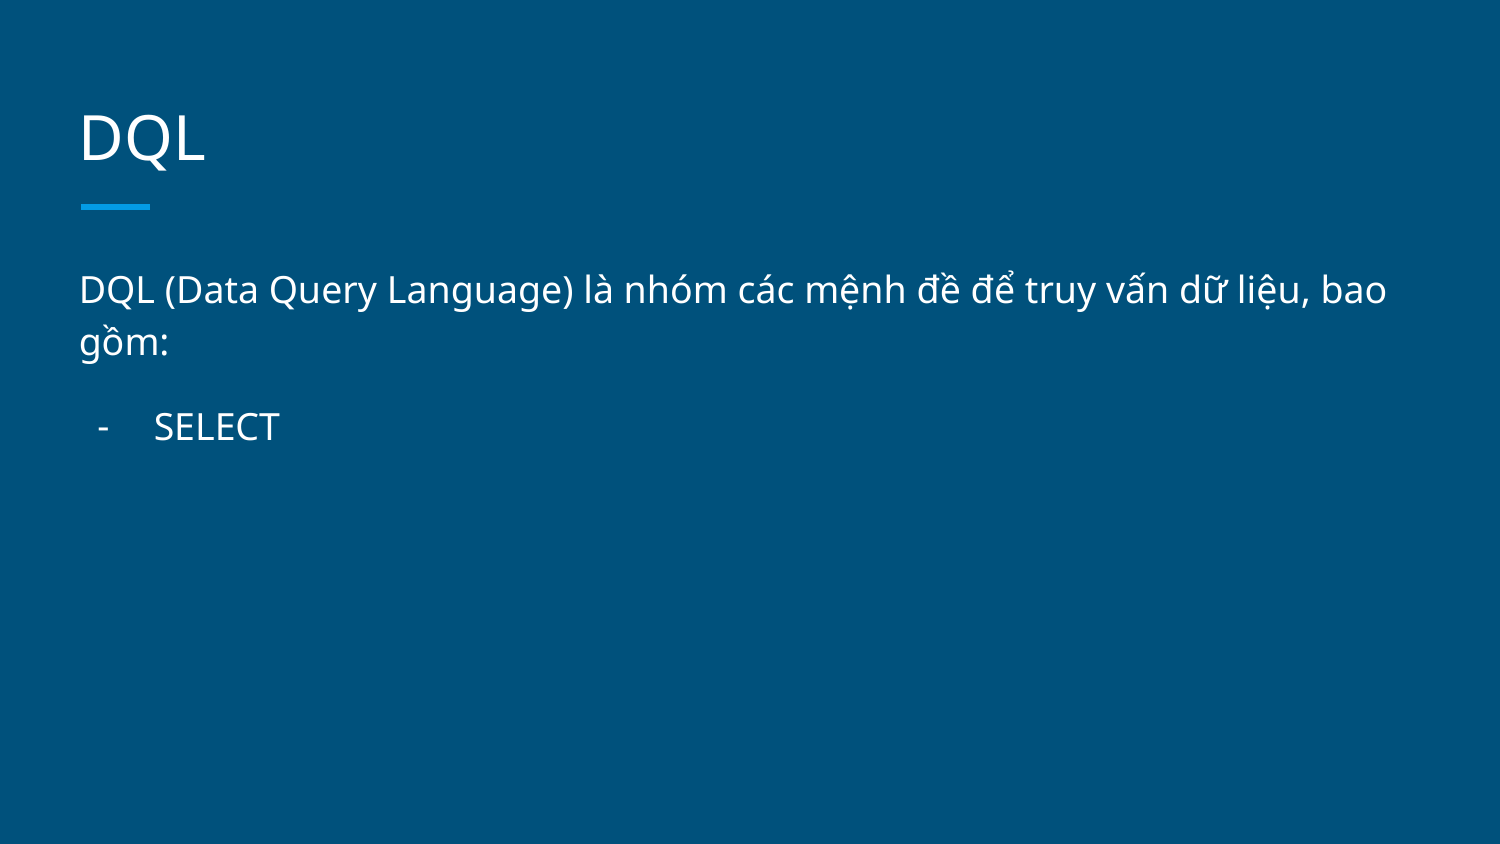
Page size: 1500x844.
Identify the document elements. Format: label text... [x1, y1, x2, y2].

list DQL (Data Query Language) là nhóm các mệnh đề để truy vấn dữ liệu, bao gồm: SELECT [63, 244, 1437, 750]
title DQL [63, 75, 1437, 188]
